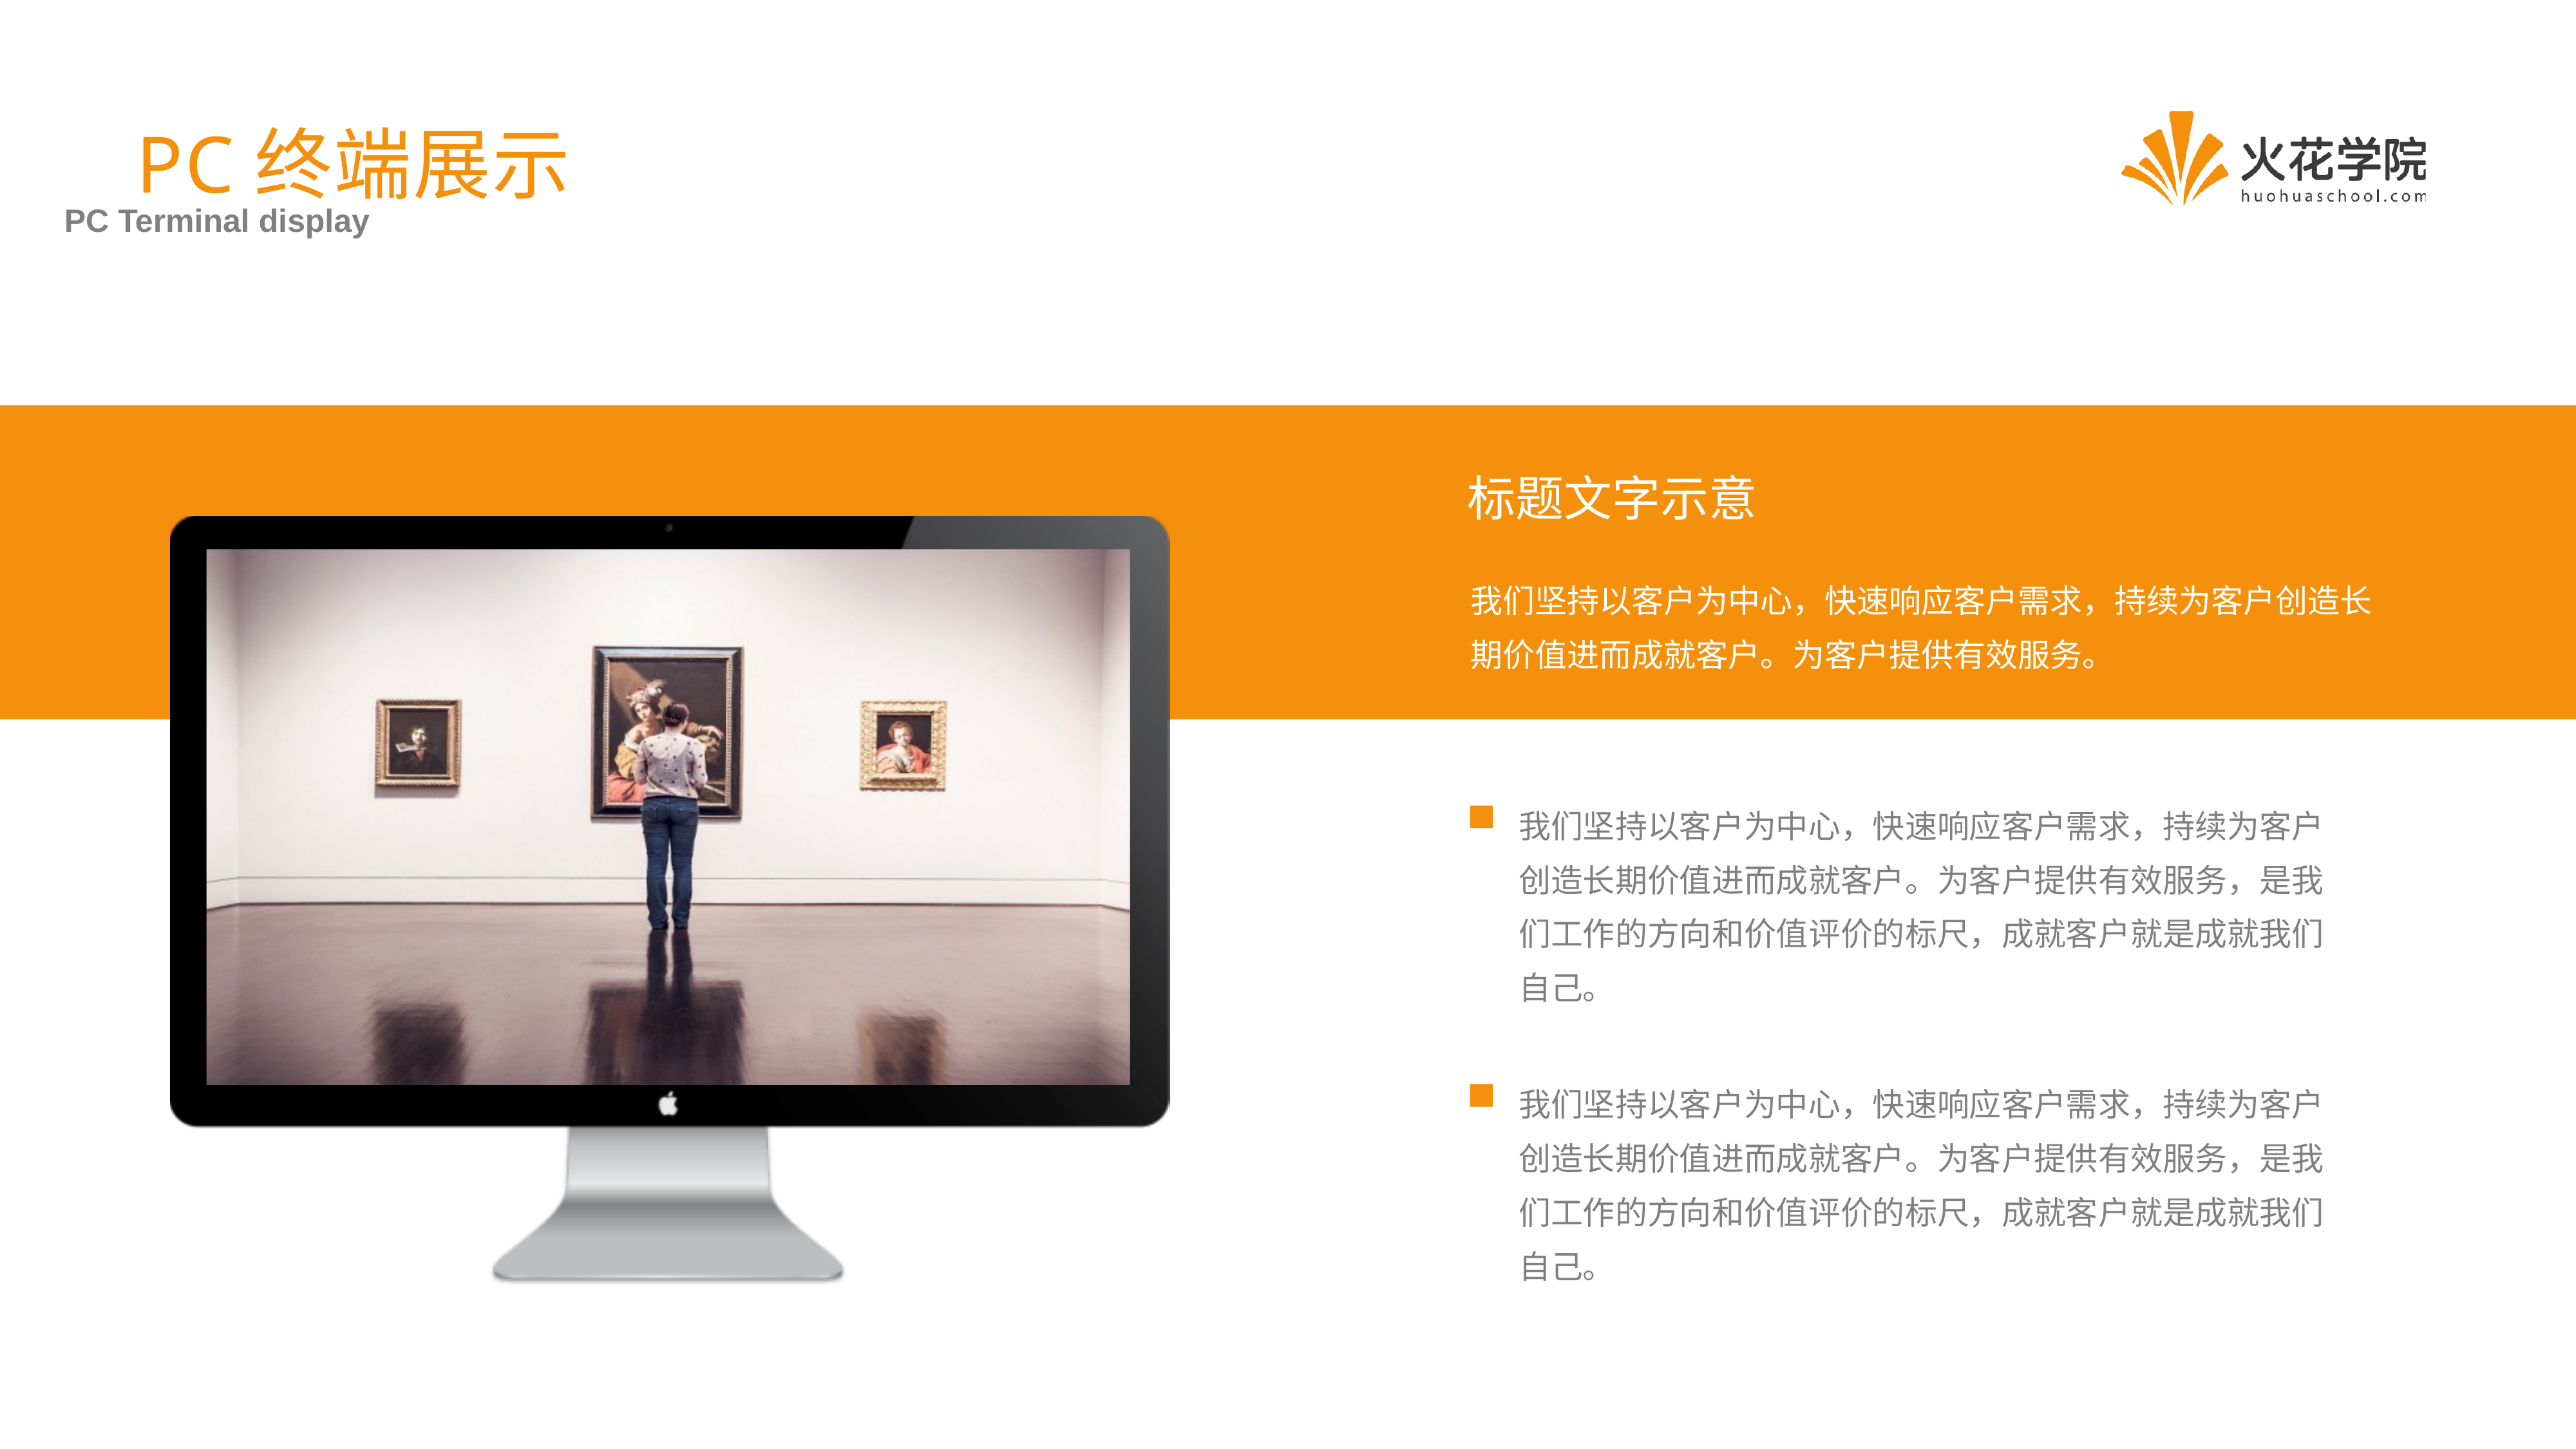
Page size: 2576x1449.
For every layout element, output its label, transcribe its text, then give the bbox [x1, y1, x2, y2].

text_box [1470, 1084, 1493, 1107]
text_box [170, 515, 1171, 1288]
text_box 我们坚持以客户为中心，快速响应客户需求，持续为客户 创造长期价值进而成就客户。为客户提供有效服务，是我 们工作的方向和价值评价的标尺，成就客户就是成就我们 自己。 [1513, 1063, 2478, 1345]
text_box 标题文字示意 [1462, 462, 1763, 531]
text_box 我们坚持以客户为中心，快速响应客户需求，持续为客户创造长 期价值进而成就客户。为客户提供有效服务。 [1465, 560, 2378, 733]
text_box PC终端展示 [131, 91, 576, 214]
text_box [0, 404, 2576, 721]
text_box [1470, 805, 1493, 829]
text_box PC Terminal display [59, 194, 551, 244]
text_box 我们坚持以客户为中心，快速响应客户需求，持续为客户 创造长期价值进而成就客户。为客户提供有效服务，是我 们工作的方向和价值评价的标尺，成就客户就是成就我们 自己。 [1513, 784, 2478, 1063]
